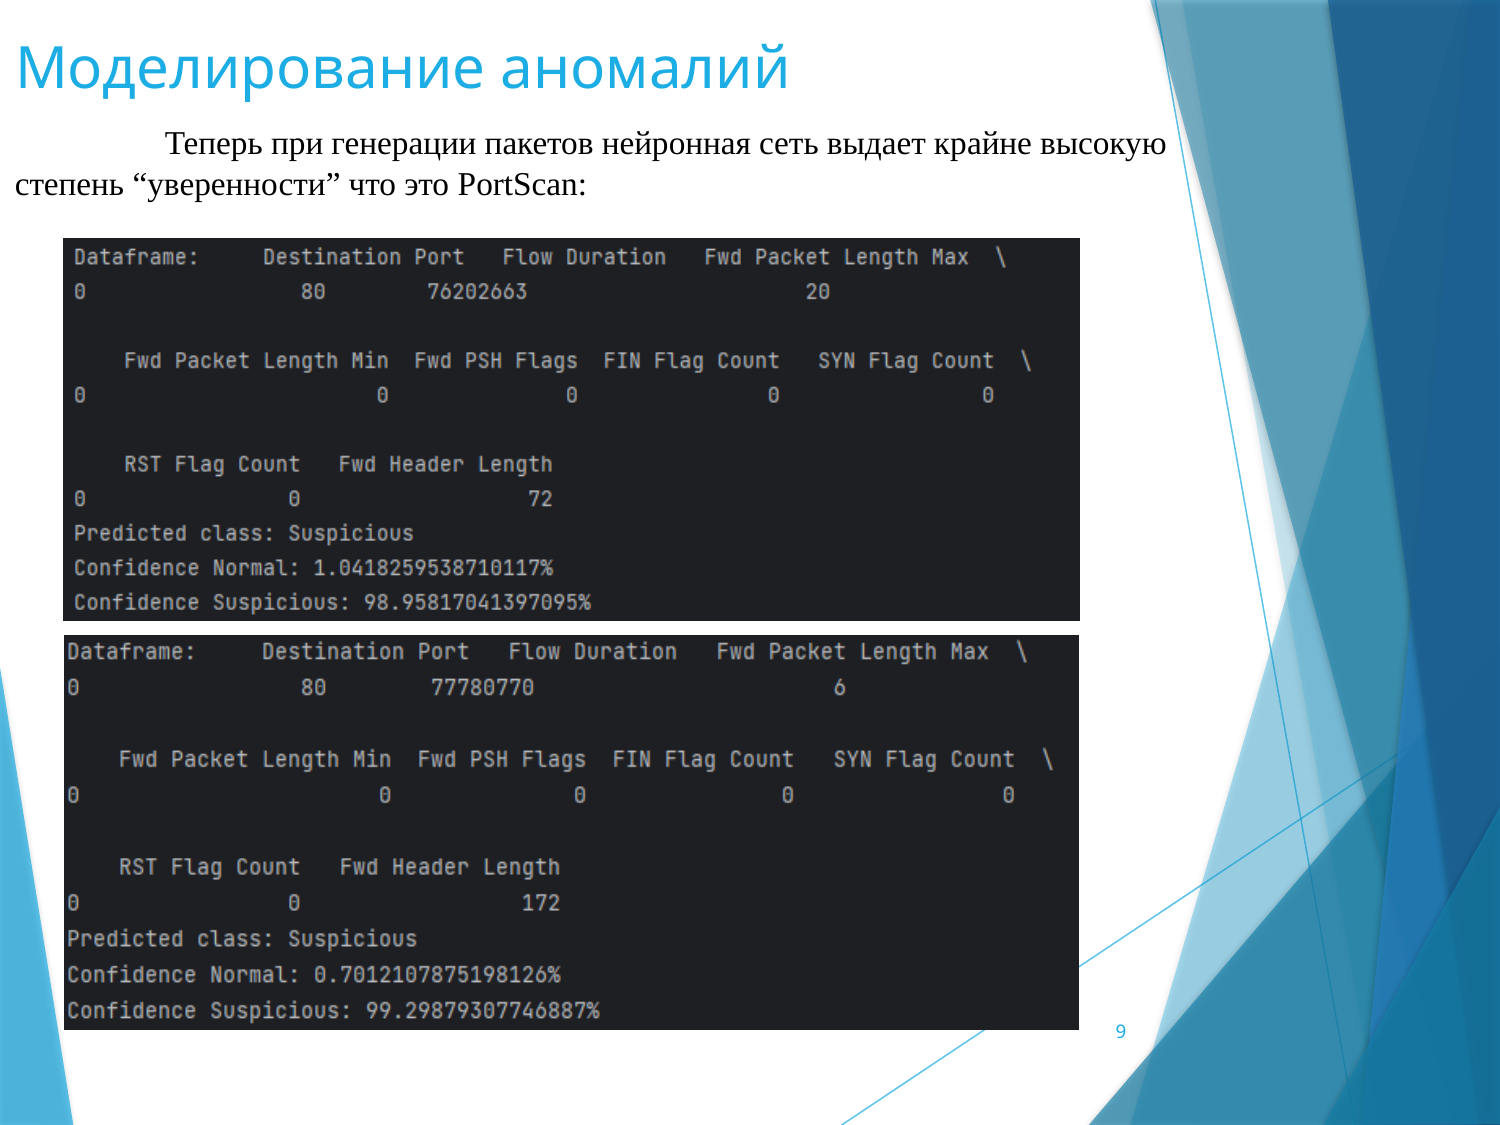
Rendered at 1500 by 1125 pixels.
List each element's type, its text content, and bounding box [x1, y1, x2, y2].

picture [63, 635, 1079, 1031]
slide_number 9 [1057, 991, 1142, 1051]
picture [62, 237, 1081, 621]
title Моделирование аномалий [0, 22, 1261, 240]
text_box Теперь при генерации пакетов нейронная сеть выдает крайне высокую степень “уверенности” что это PortScan: [0, 109, 1246, 210]
